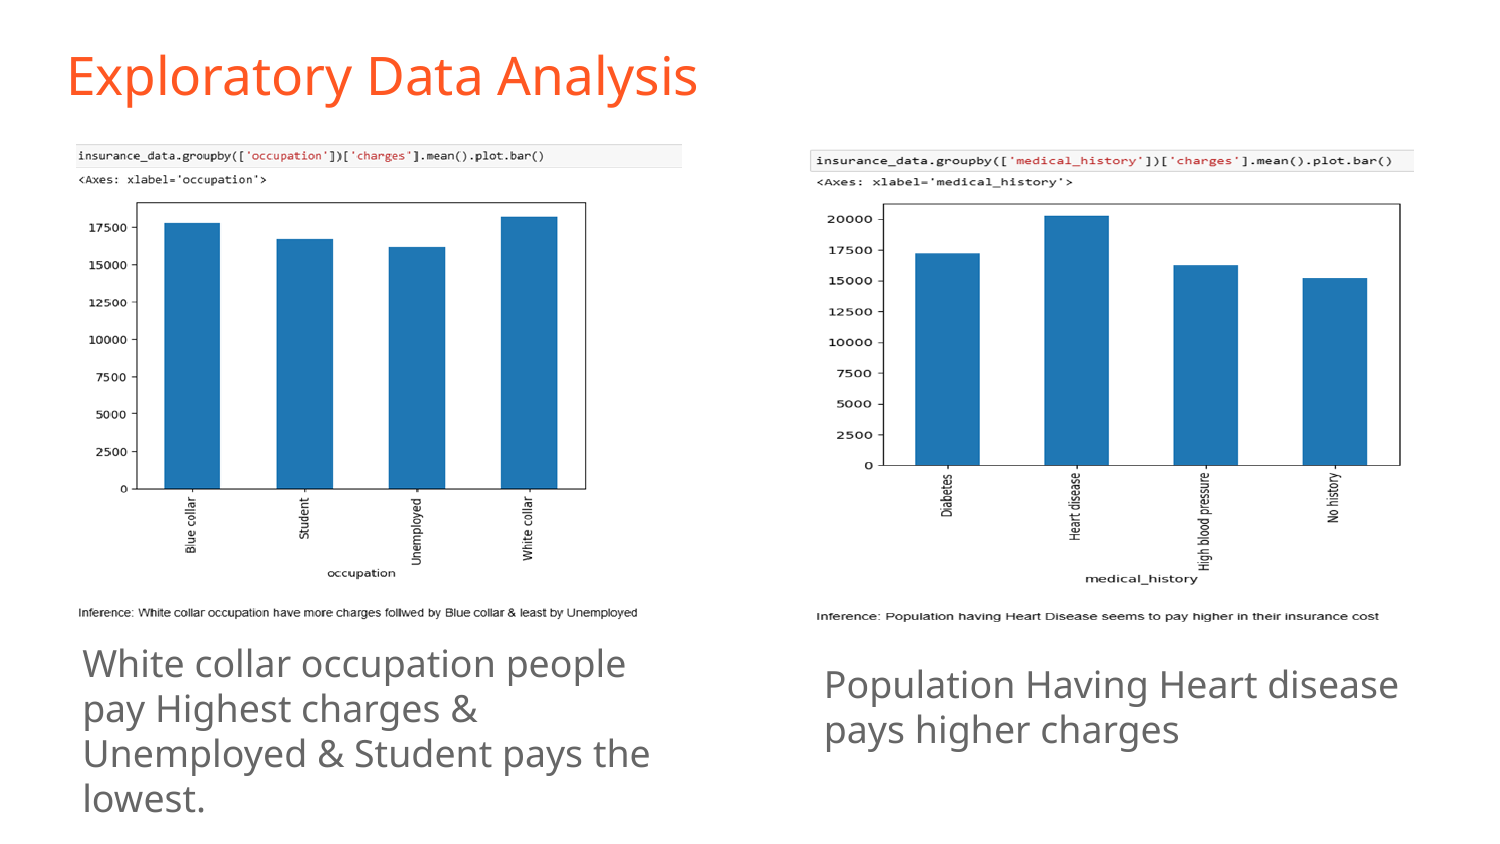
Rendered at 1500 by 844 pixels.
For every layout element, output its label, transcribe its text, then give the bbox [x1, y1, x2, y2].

picture [808, 141, 1415, 626]
title Exploratory Data Analysis [51, 27, 1449, 122]
text_box White collar occupation people pay Highest charges & Unemployed & Student pays the lowest. [67, 625, 691, 786]
picture [76, 141, 682, 626]
text_box Population Having Heart disease pays higher charges [808, 646, 1433, 807]
